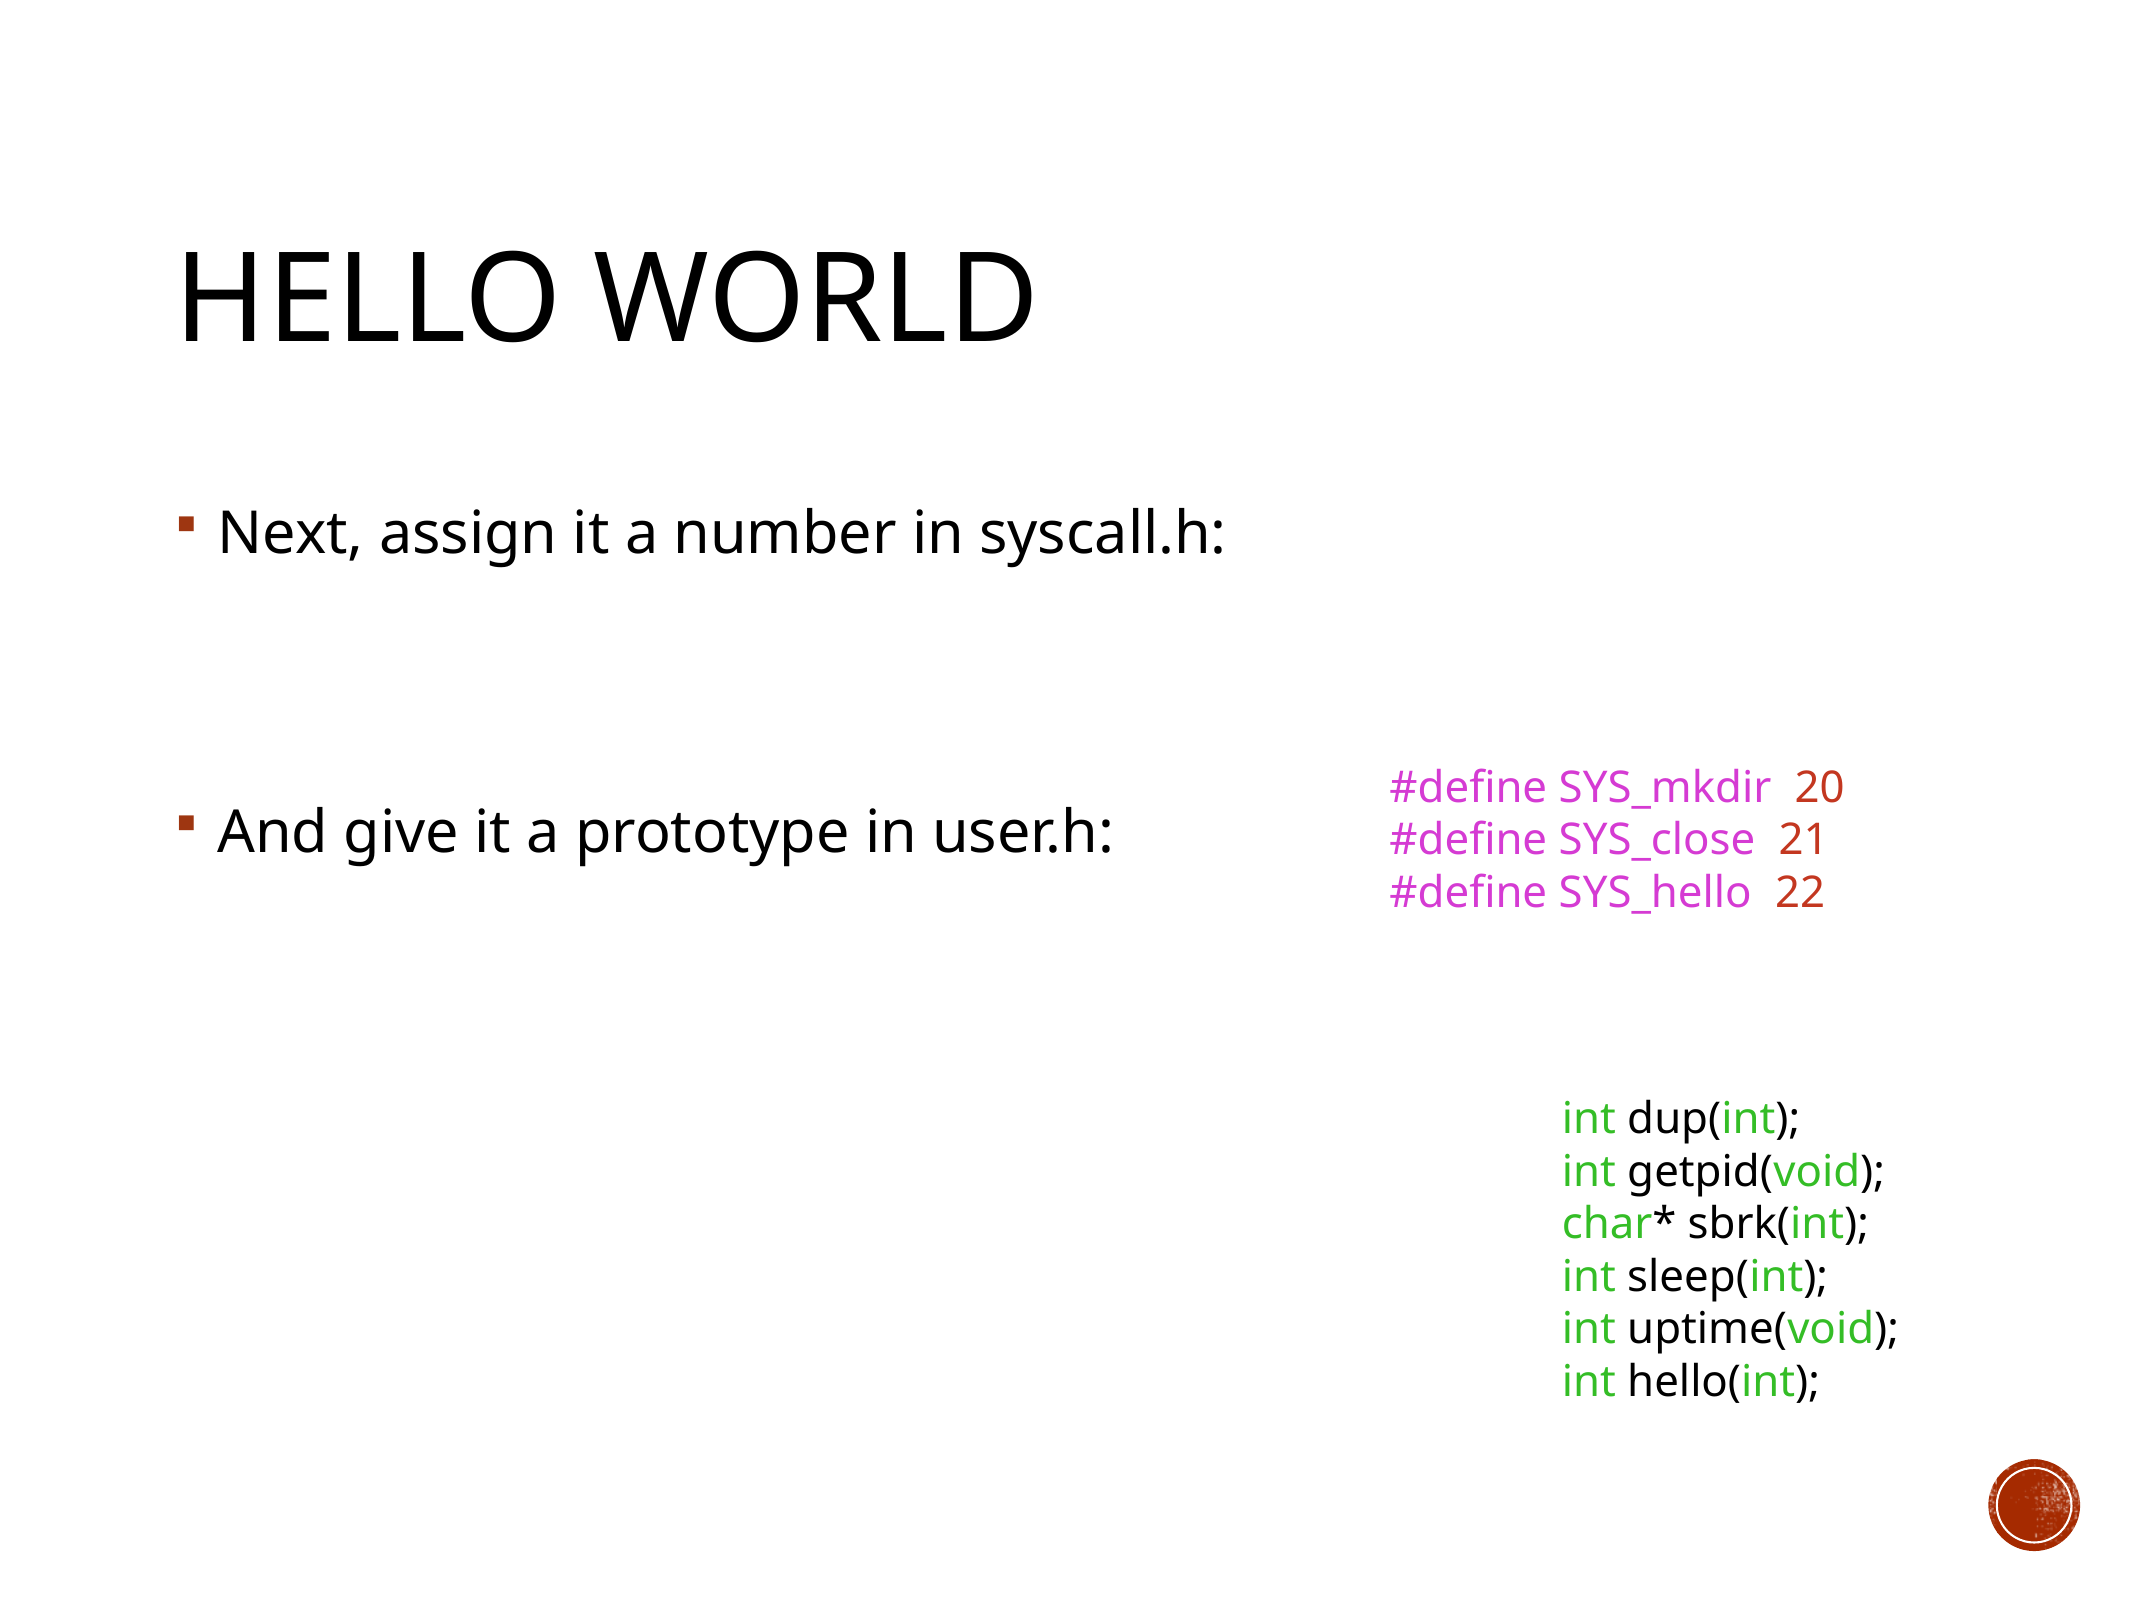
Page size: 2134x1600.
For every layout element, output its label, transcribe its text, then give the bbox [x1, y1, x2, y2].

list Next, assign it a number in syscall.h: And give it a prototype in user.h: [159, 494, 1974, 1440]
text_box #define SYS_mkdir 20 #define SYS_close 21 #define SYS_hello 22 [1381, 750, 1854, 925]
text_box int dup(int); int getpid(void); char* sbrk(int); int sleep(int); int uptime(void); int hello(int); [1553, 1081, 1908, 1414]
title Hello World [159, 113, 1974, 489]
